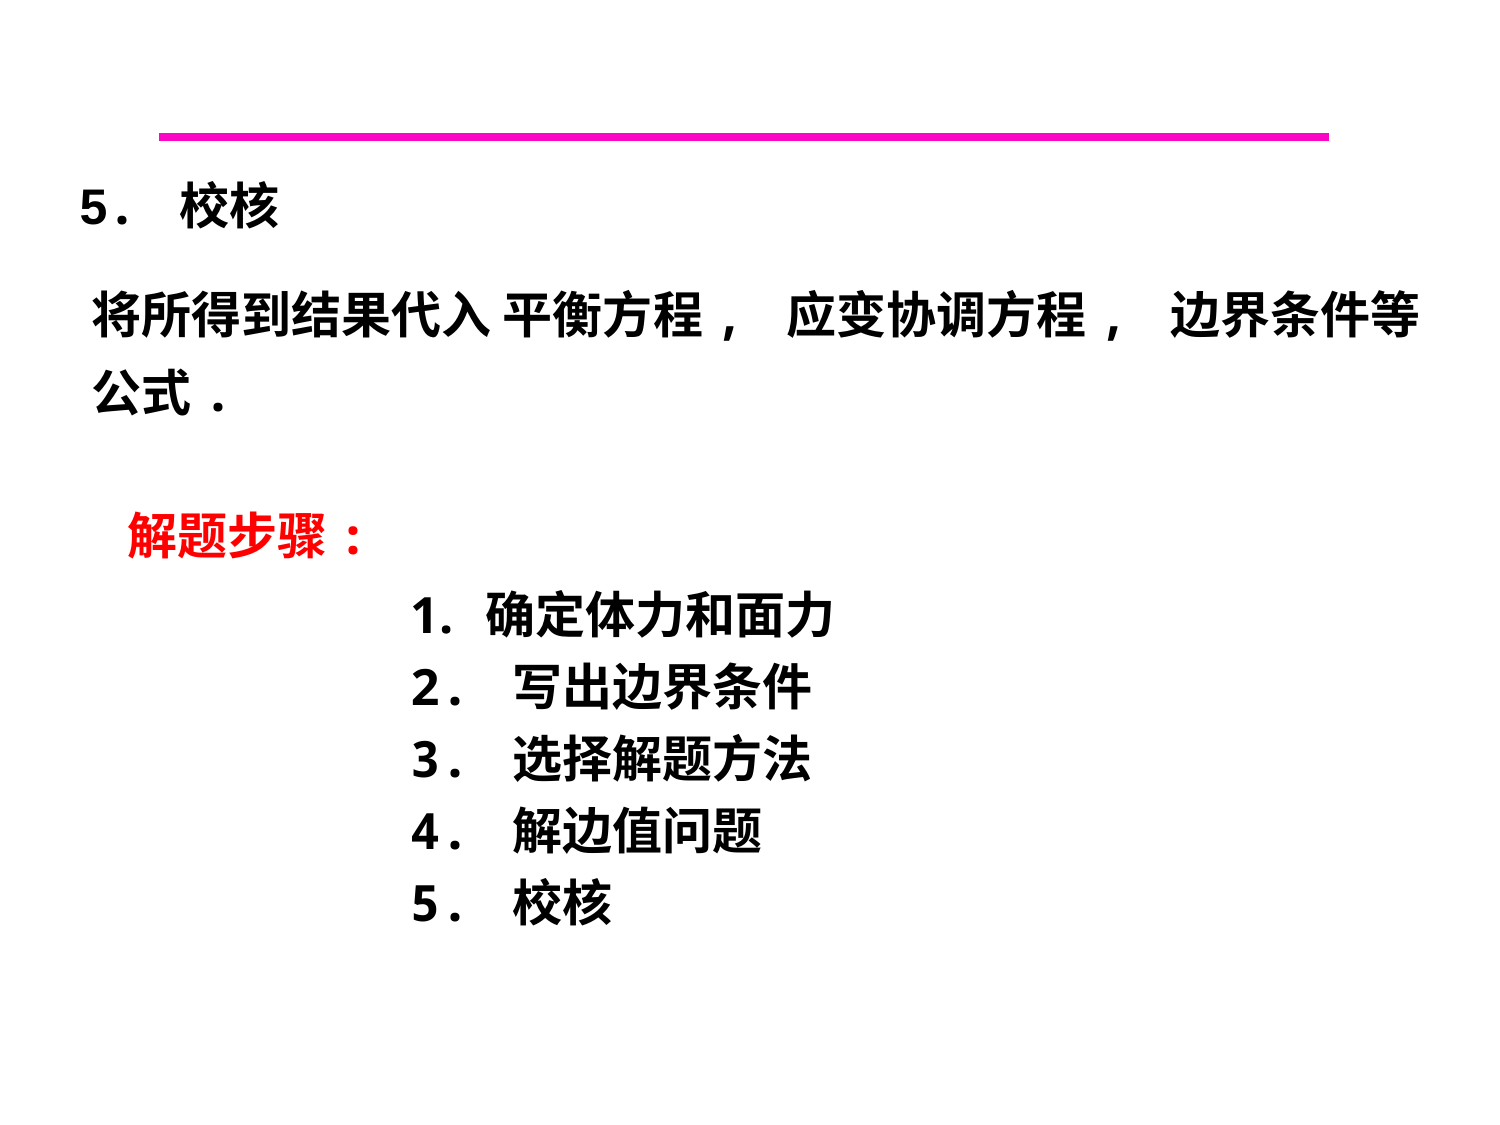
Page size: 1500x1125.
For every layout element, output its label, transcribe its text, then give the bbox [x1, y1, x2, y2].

text_box 确定体力和面力 2. 写出边界条件 3. 选择解题方法 4. 解边值问题 5. 校核 [395, 564, 868, 940]
text_box 将所得到结果代入 平衡方程, 应变协调方程, 边界条件等公式. [76, 257, 1448, 429]
text_box 解题步骤: [112, 485, 585, 573]
text_box 5. 校核 [64, 154, 538, 242]
